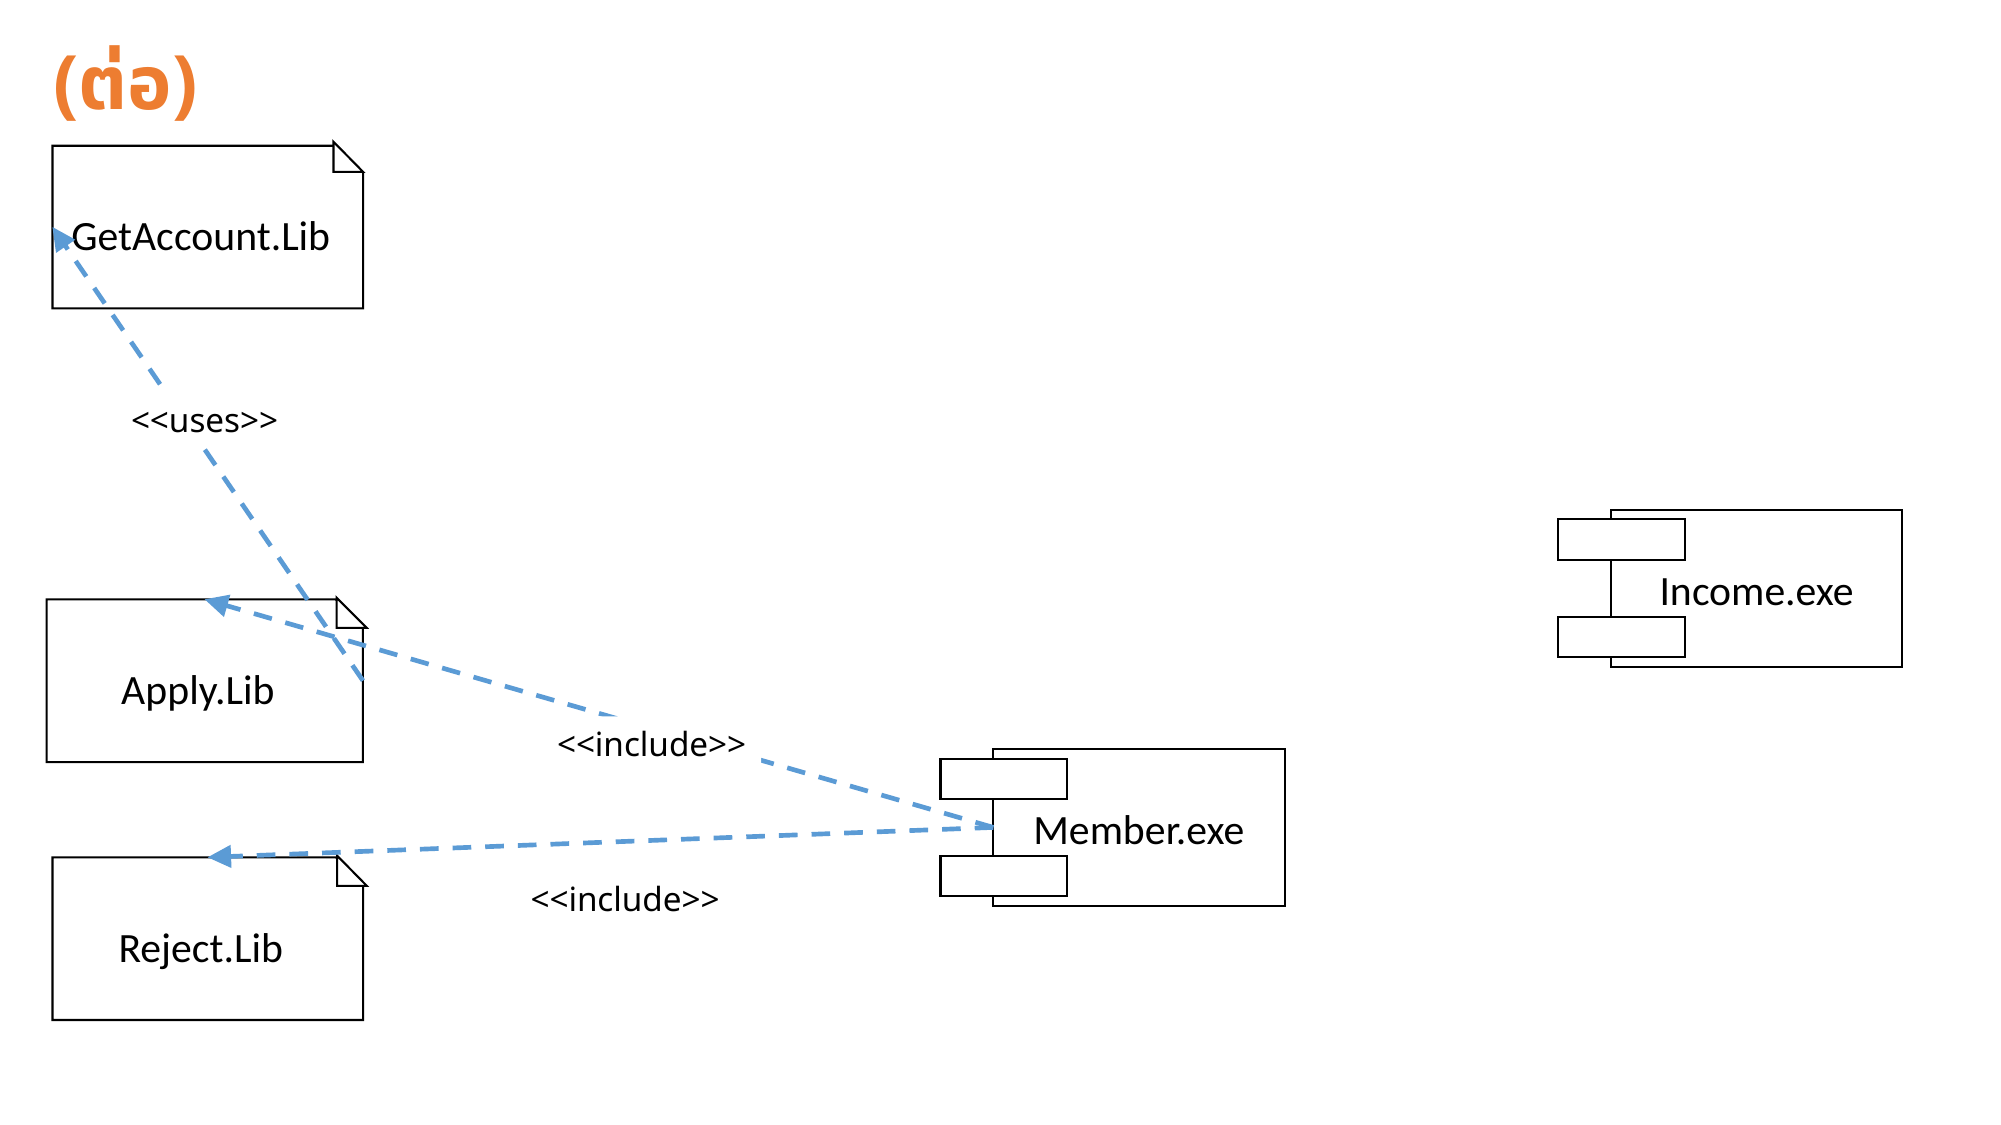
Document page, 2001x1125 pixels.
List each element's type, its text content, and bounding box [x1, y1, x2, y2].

text_box <<uses>> [116, 391, 204, 447]
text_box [204, 308, 208, 600]
text_box <<uses>> [208, 391, 294, 447]
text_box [1558, 509, 1903, 667]
title (ต่อ) [38, 23, 1961, 146]
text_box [52, 141, 364, 309]
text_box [994, 748, 1285, 906]
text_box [52, 855, 367, 1020]
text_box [363, 828, 994, 939]
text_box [46, 597, 367, 762]
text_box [362, 680, 994, 828]
